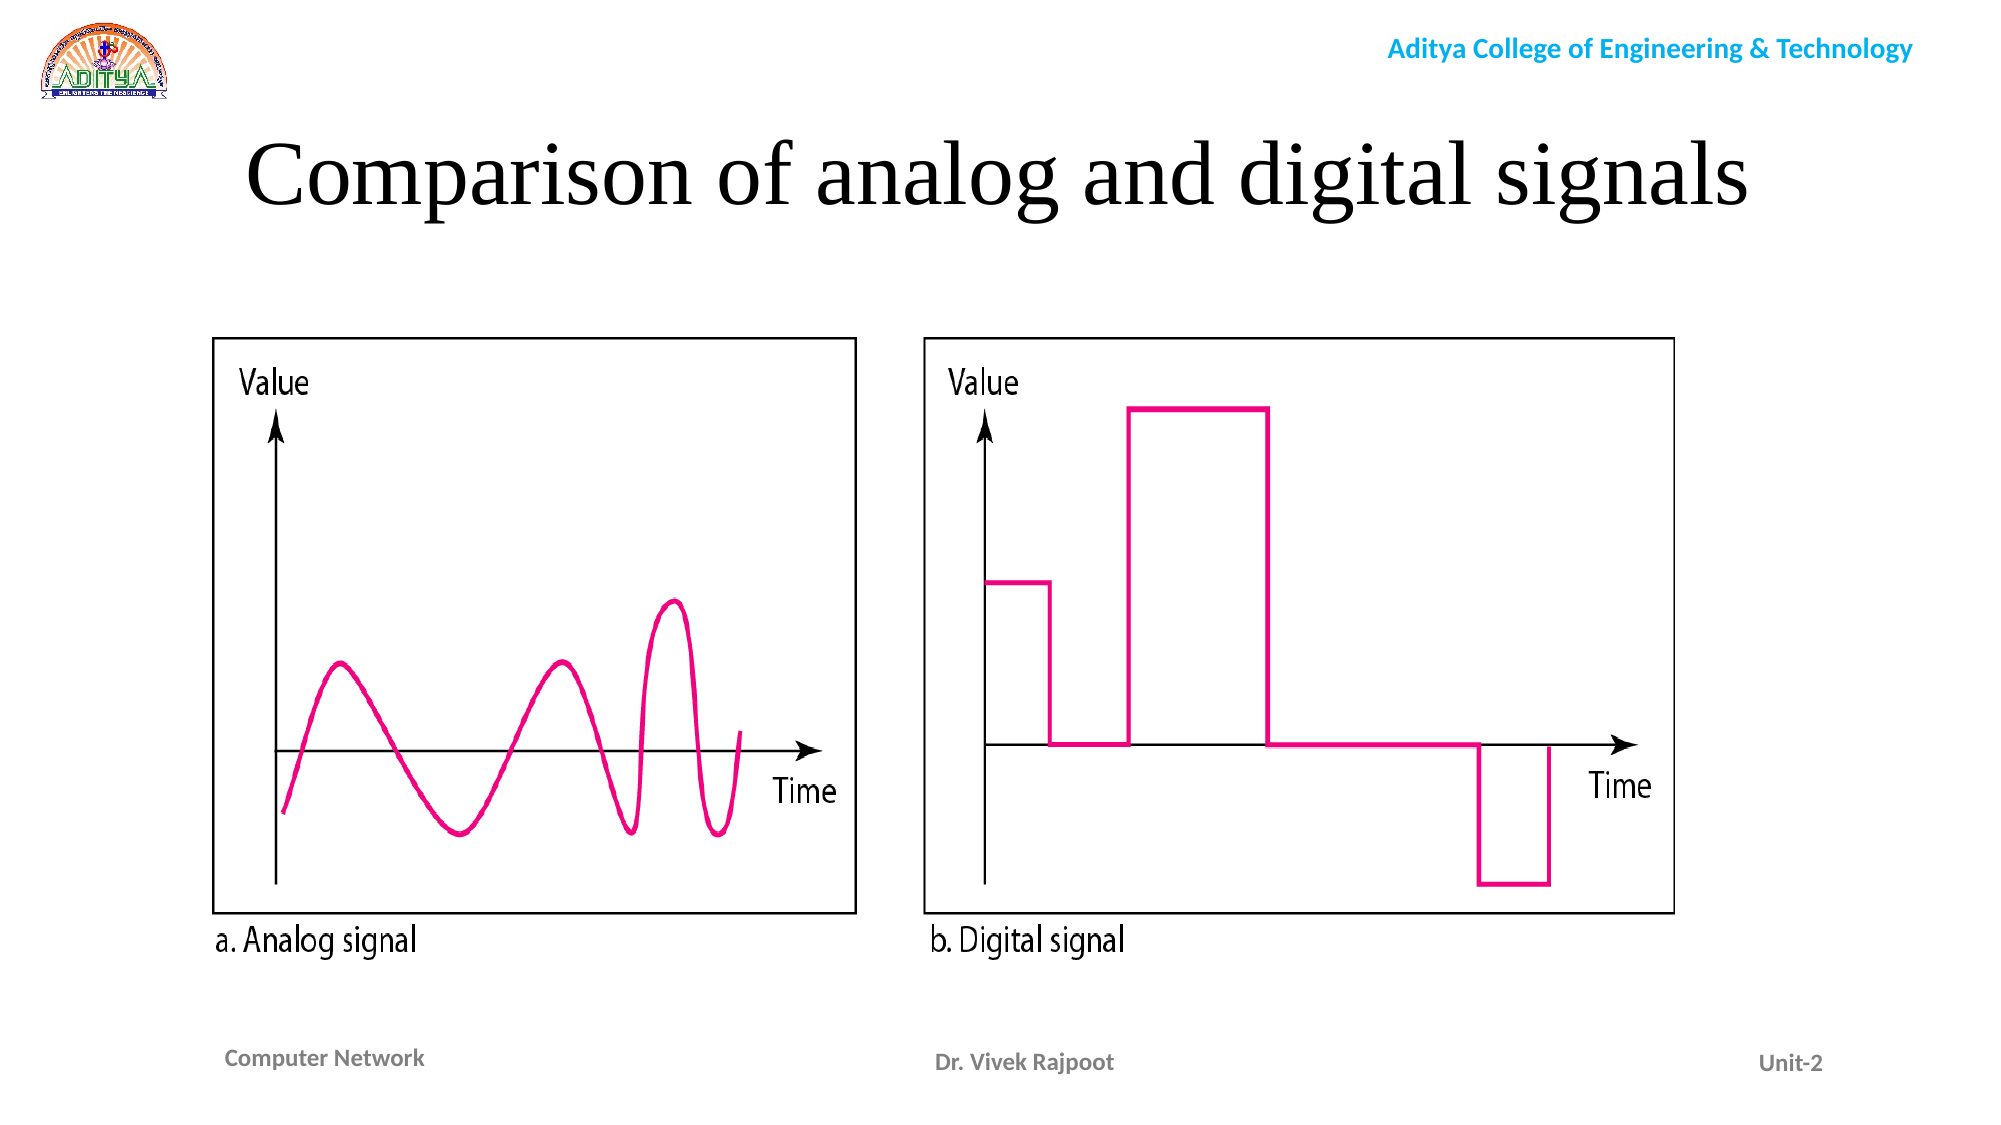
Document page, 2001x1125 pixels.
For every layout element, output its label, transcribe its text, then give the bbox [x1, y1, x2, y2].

text_box Comparison of analog and digital signals [132, 105, 1866, 231]
text_box Dr. Vivek Rajpoot [800, 1030, 1250, 1091]
picture [211, 337, 1675, 963]
text_box [142, 256, 1868, 1000]
picture [125, 999, 461, 1113]
picture [39, 22, 168, 99]
text_box Unit-2 [1744, 1031, 1861, 1092]
